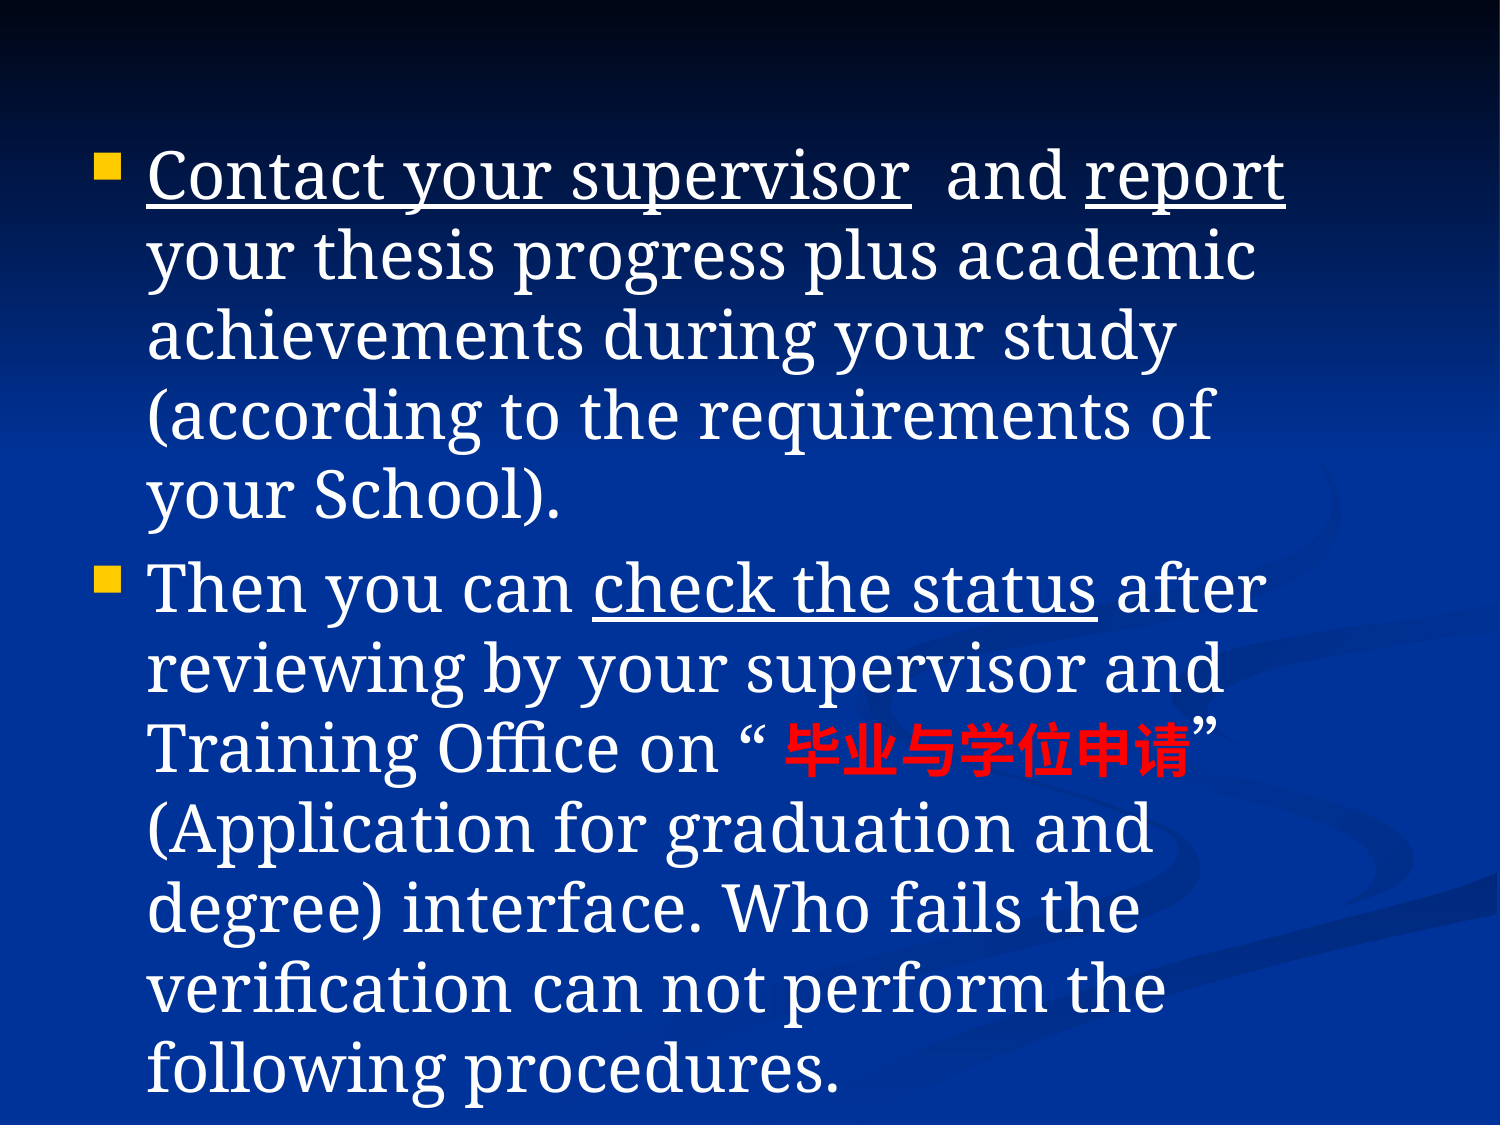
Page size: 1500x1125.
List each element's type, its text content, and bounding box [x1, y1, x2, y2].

list Contact your supervisor and report your thesis progress plus academic achievements during your study (according to the requirements of your School). Then you can check the status after reviewing by your supervisor and Training Office on “毕业与学位申请” (Application for graduation and degree) interface. Who fails the verification can not perform the following procedures. [74, 124, 1376, 988]
